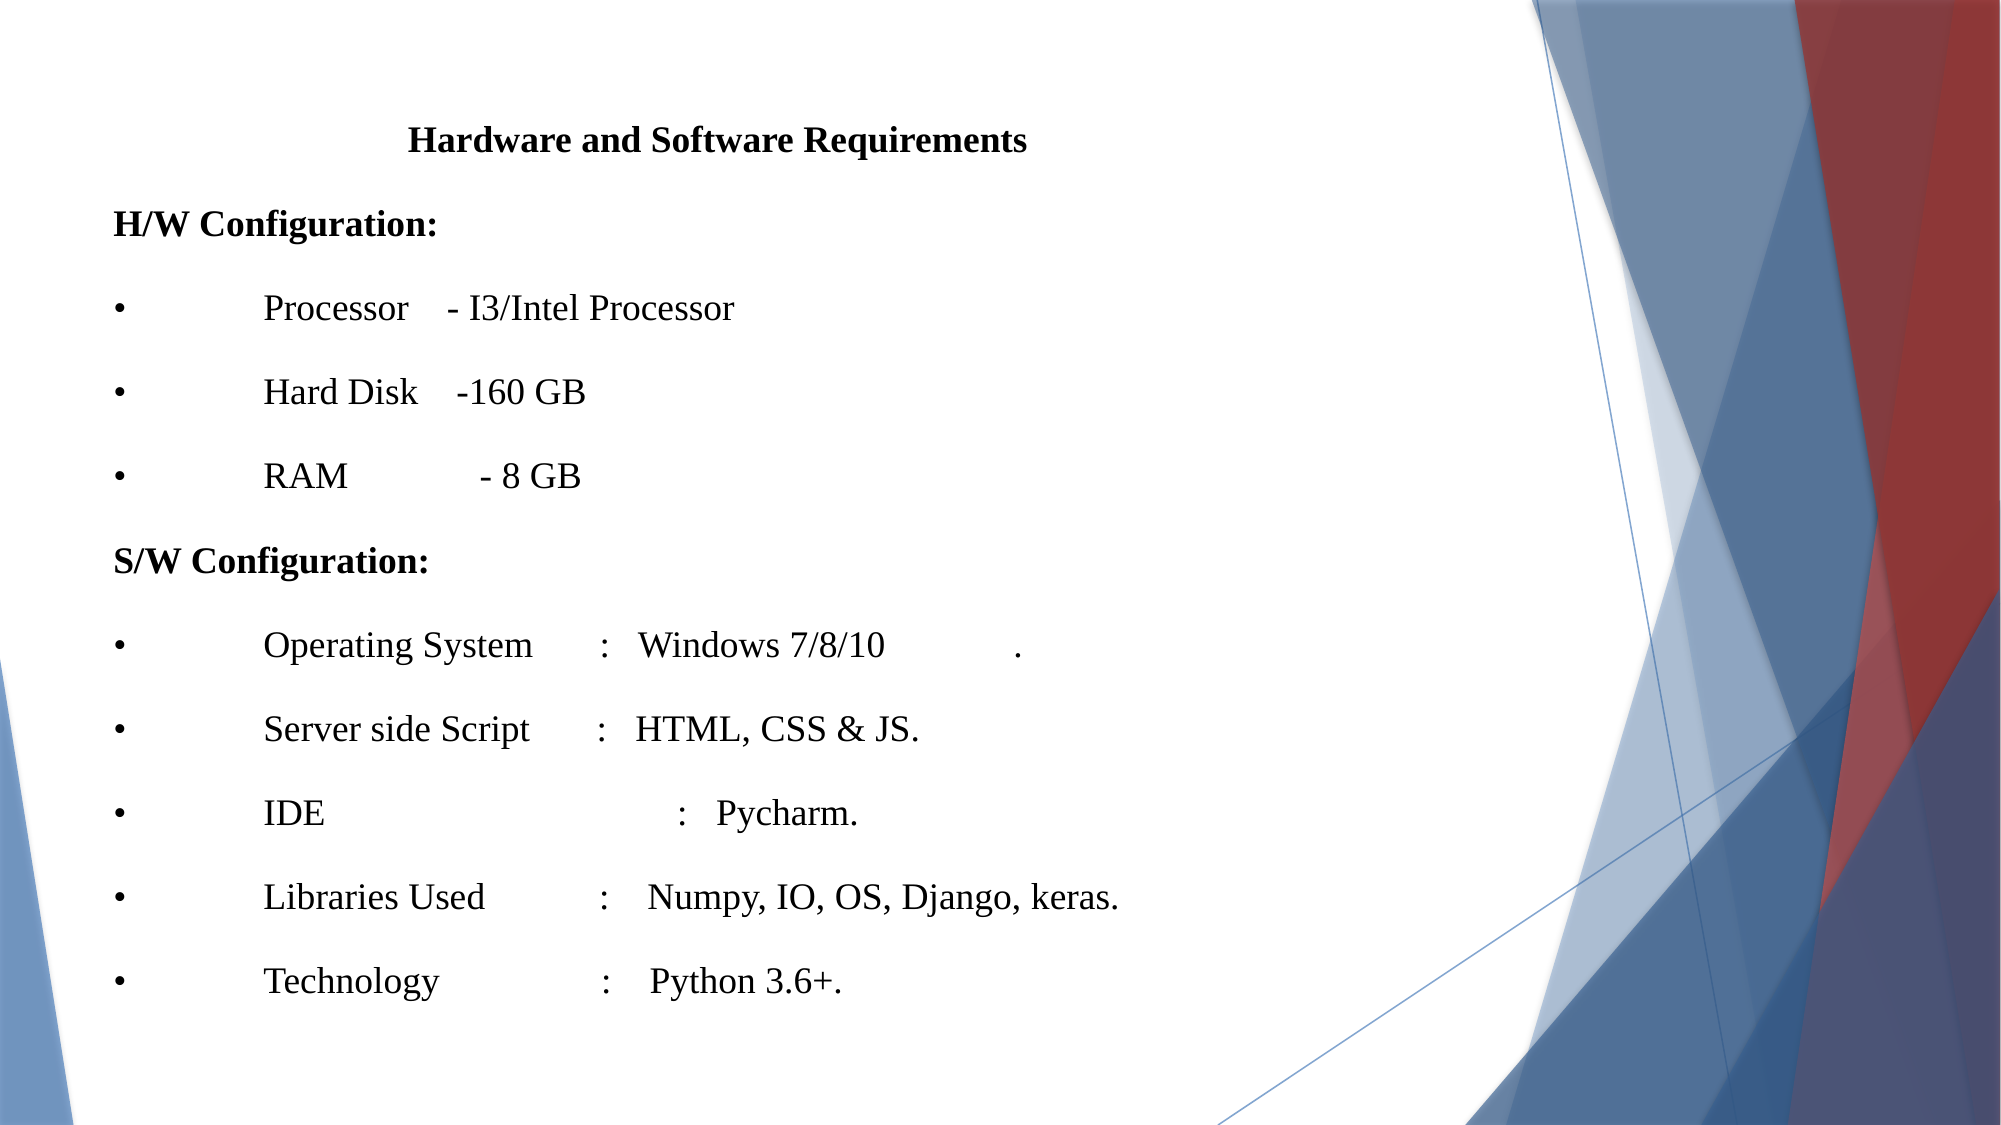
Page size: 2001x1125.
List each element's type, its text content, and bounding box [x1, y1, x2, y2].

text_box Hardware and Software Requirements H/W Configuration: • Processor - I3/Intel Processor • Hard Disk -160 GB • RAM - 8 GB S/W Configuration: • Operating System : Windows 7/8/10 . • Server side Script : HTML, CSS & JS. • IDE : Pycharm. • Libraries Used : Numpy, IO, OS, Django, keras. • Technology : Python 3.6+. [98, 85, 1344, 1009]
